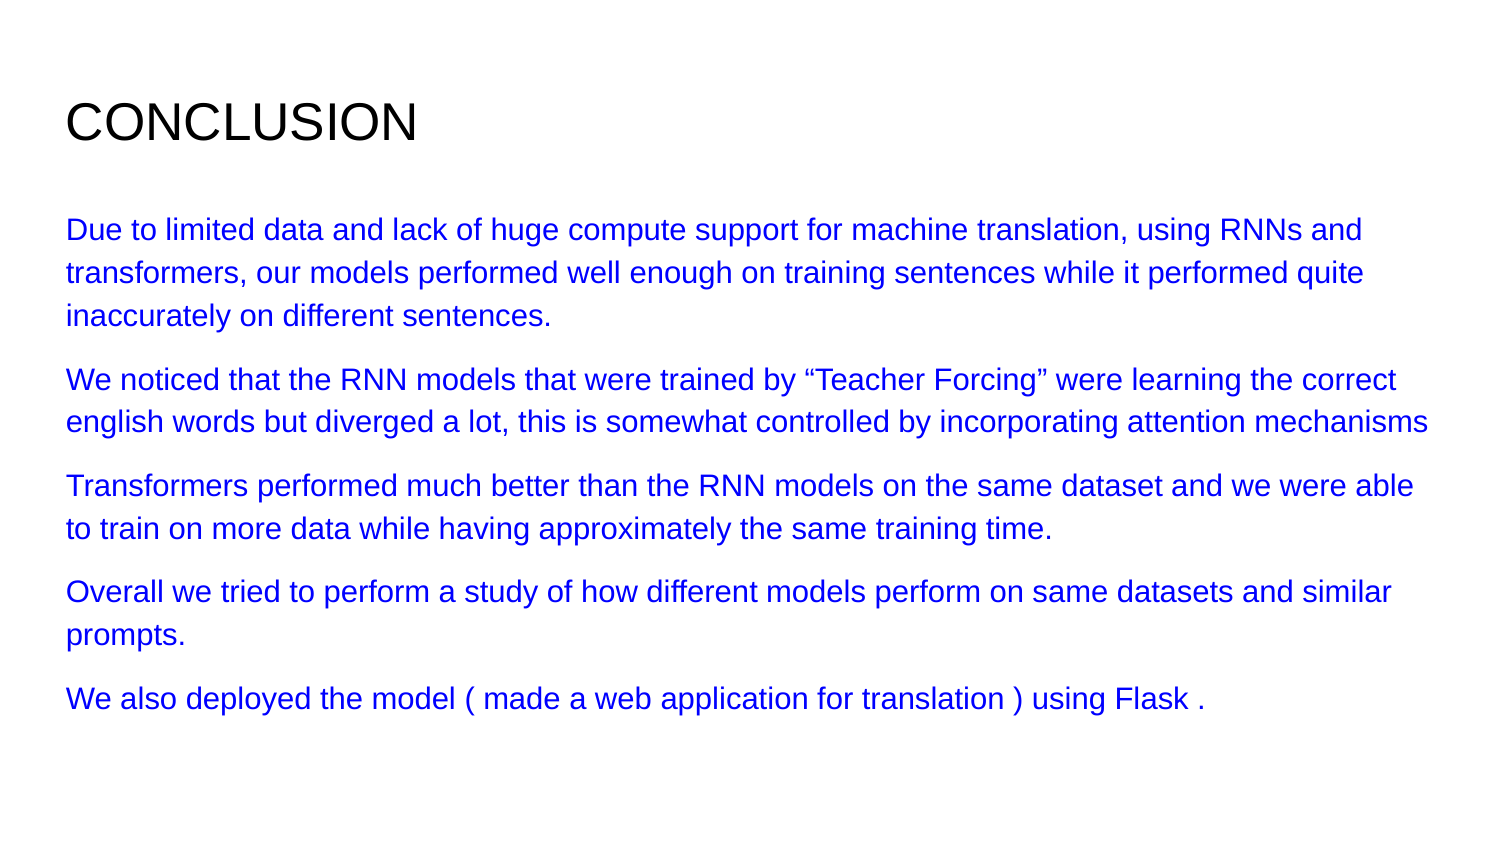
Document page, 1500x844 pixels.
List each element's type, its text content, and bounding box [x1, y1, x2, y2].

text_box Due to limited data and lack of huge compute support for machine translation, using RNNs and transformers, our models performed well enough on training sentences while it performed quite inaccurately on different sentences. We noticed that the RNN models that were trained by “Teacher Forcing” were learning the correct english words but diverged a lot, this is somewhat controlled by incorporating attention mechanisms Transformers performed much better than the RNN models on the same dataset and we were able to train on more data while having approximately the same training time. Overall we tried to perform a study of how different models perform on same datasets and similar prompts. We also deployed the model ( made a web application for translation ) using Flask . [51, 189, 1449, 750]
text_box CONCLUSION [51, 72, 1449, 167]
